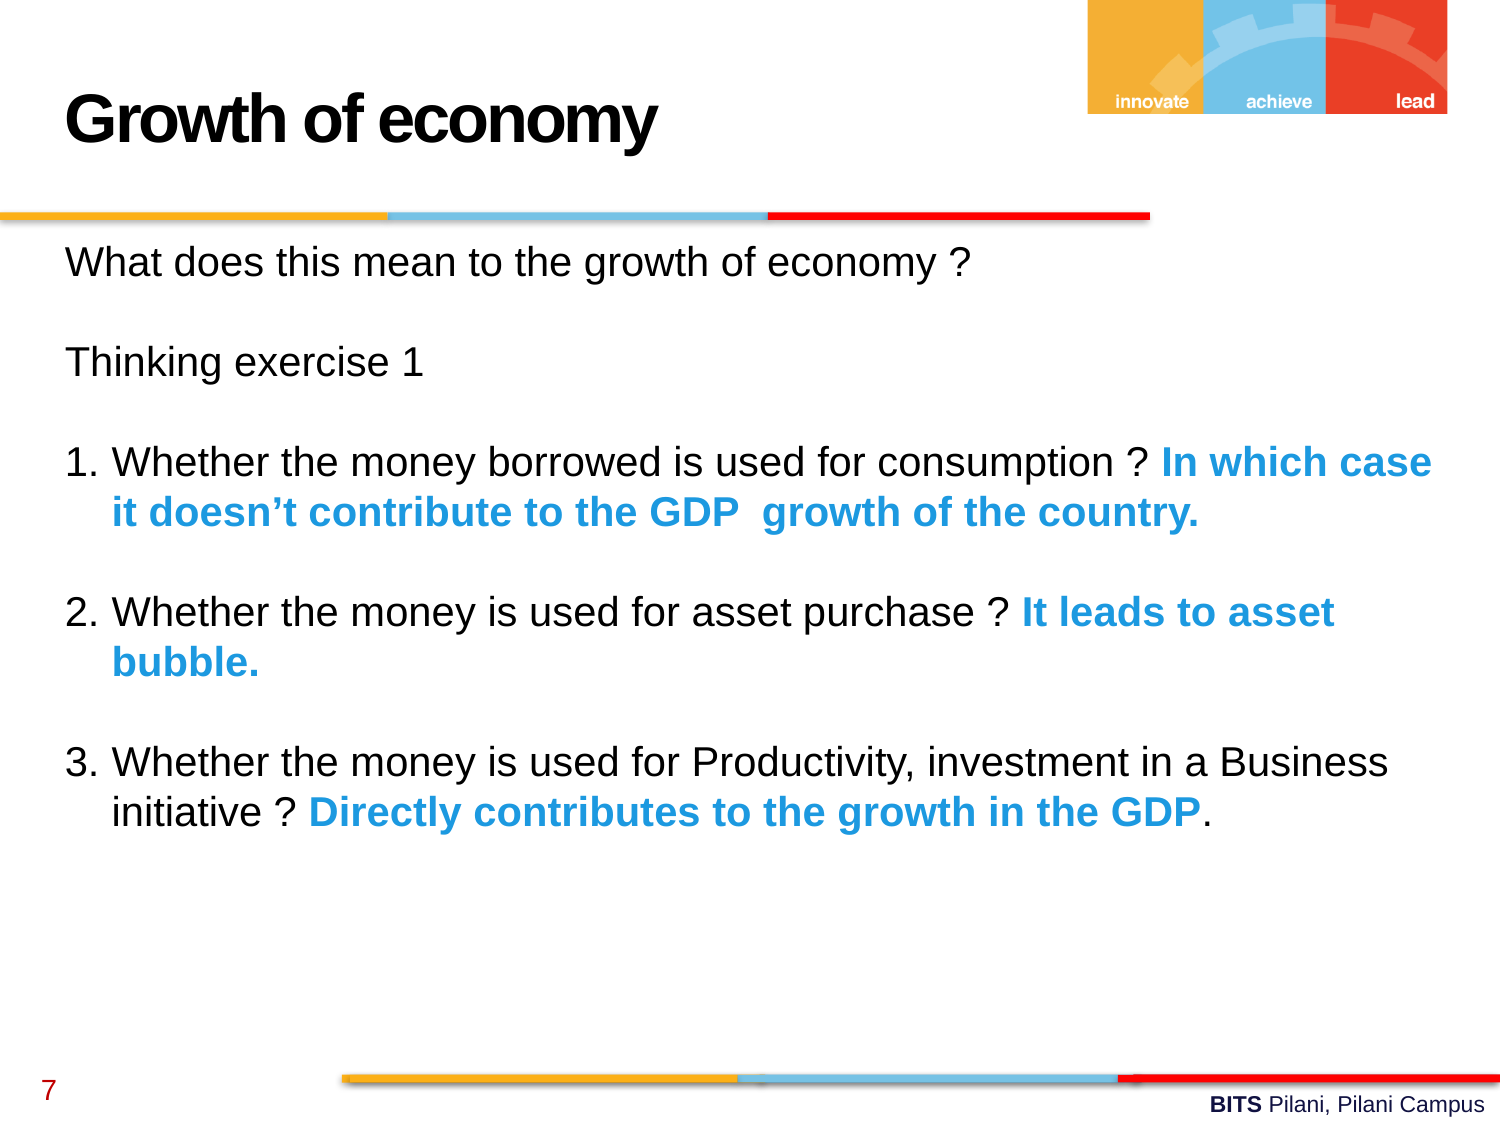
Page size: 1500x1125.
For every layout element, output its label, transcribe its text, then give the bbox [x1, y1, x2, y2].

slide_number 7 [25, 1059, 376, 1119]
picture [1087, 0, 1448, 114]
text_box Growth of economy [50, 24, 1088, 213]
text_box What does this mean to the growth of economy ? Thinking exercise 1 Whether the money borrowed is used for consumption ? In which case it doesn’t contribute to the GDP growth of the country. Whether the money is used for asset purchase ? It leads to asset bubble. Whether the money is used for Productivity, investment in a Business initiative ? Directly contributes to the growth in the GDP. [50, 226, 1473, 887]
